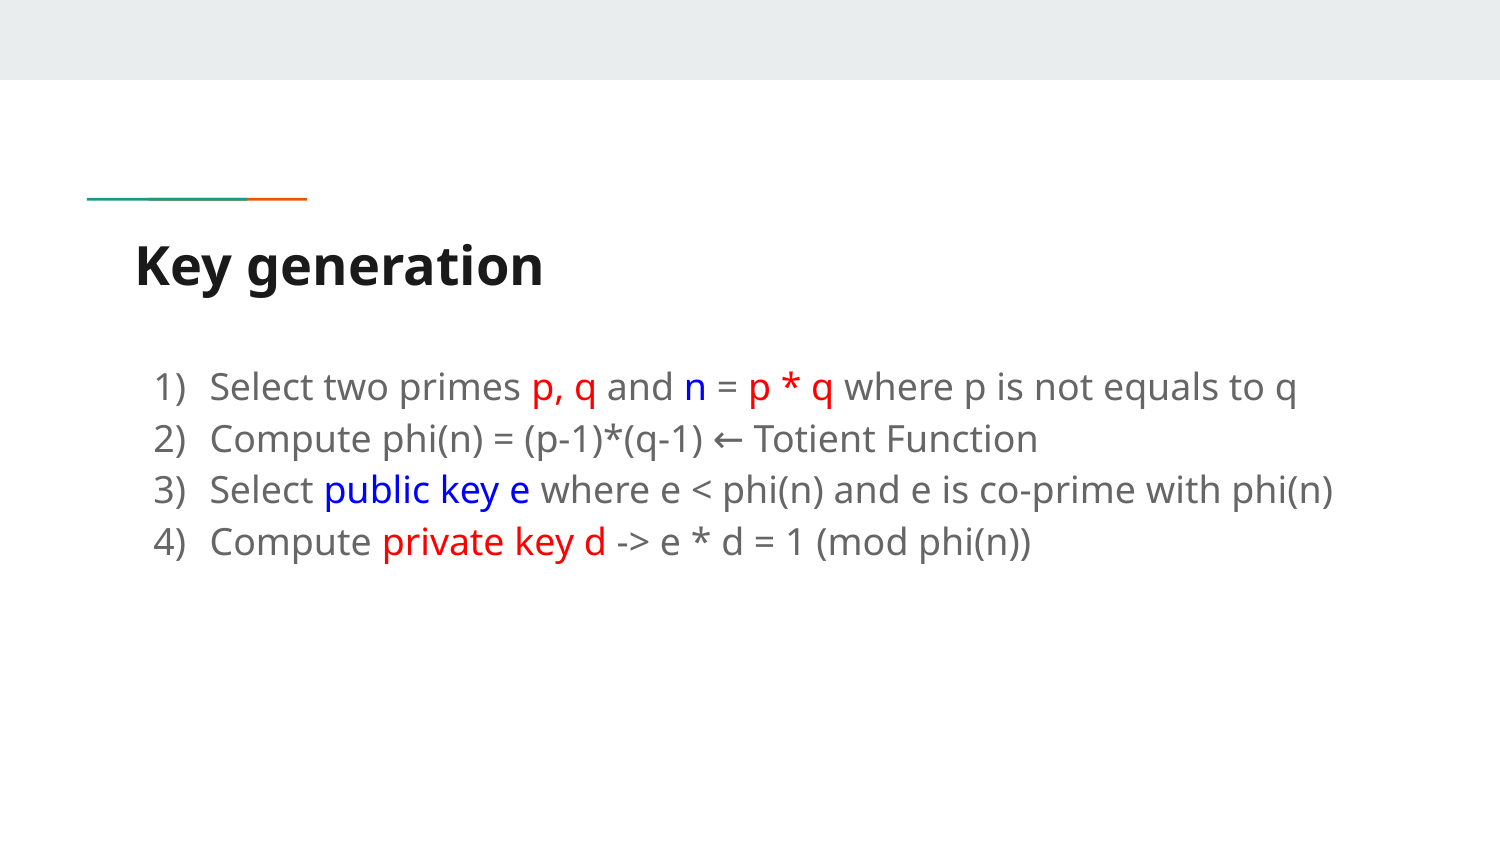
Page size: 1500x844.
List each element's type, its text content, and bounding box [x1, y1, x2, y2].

list Select two primes p, q and n = p * q where p is not equals to q Compute phi(n) = (p-1)*(q-1) ← Totient Function Select public key e where e < phi(n) and e is co-prime with phi(n) Compute private key d -> e * d = 1 (mod phi(n)) [119, 341, 1381, 712]
title Key generation [119, 216, 1381, 305]
